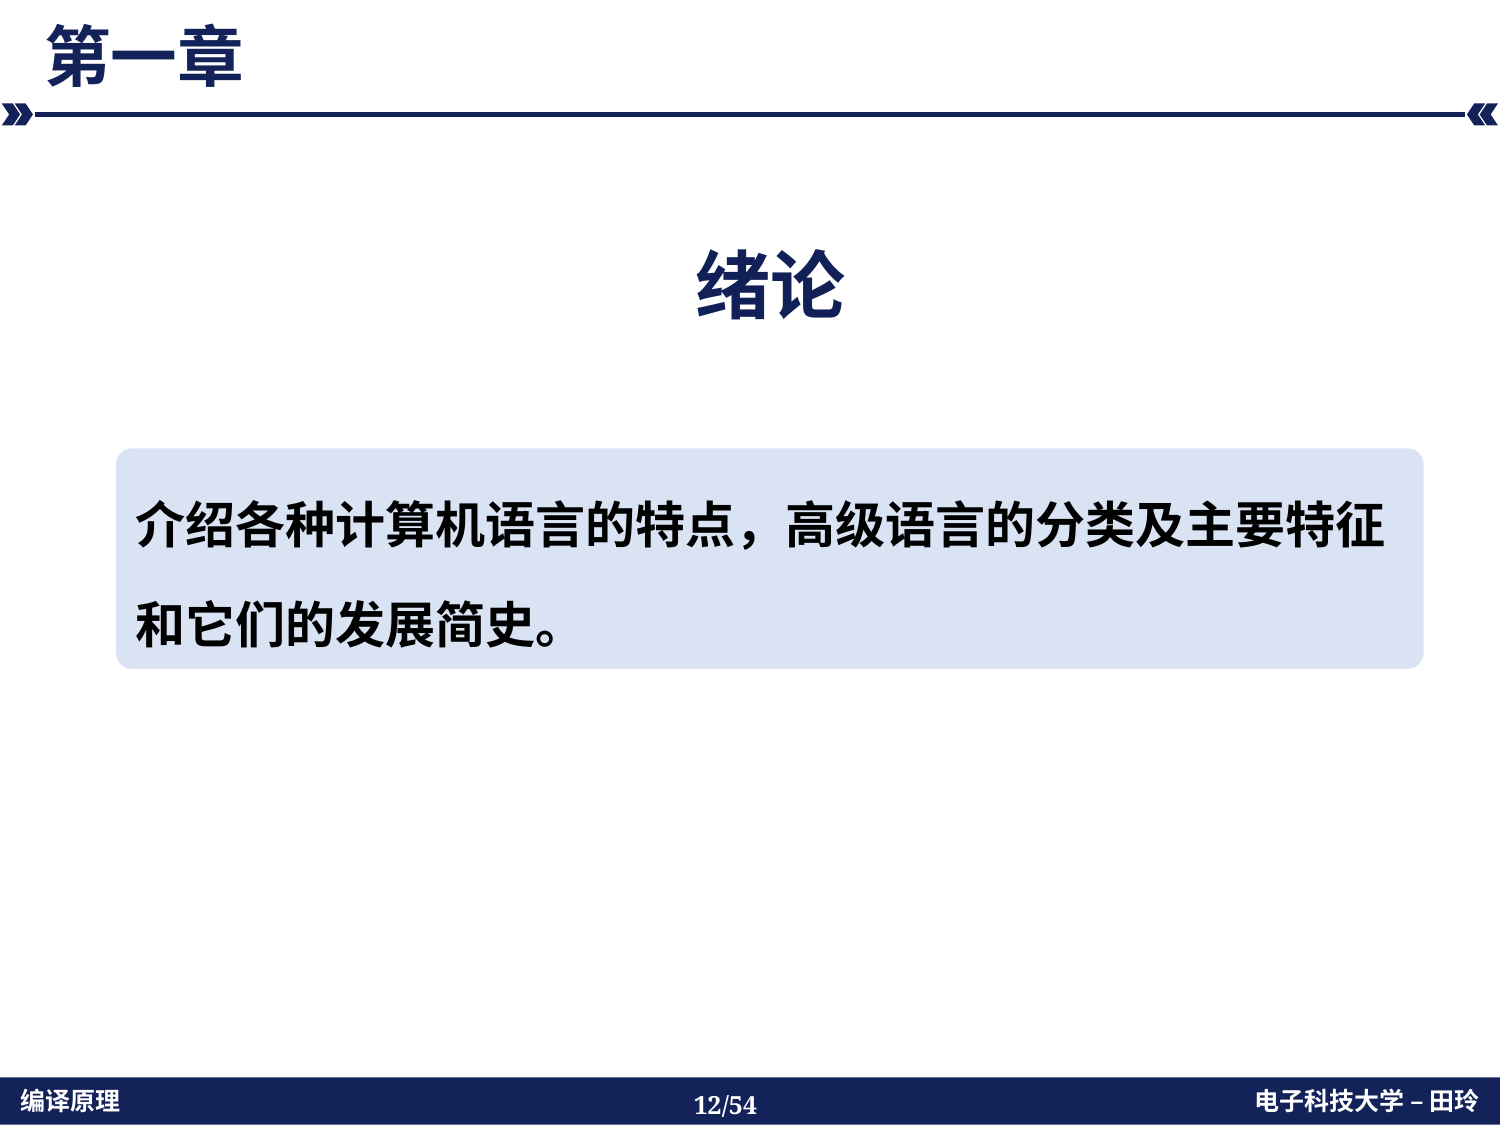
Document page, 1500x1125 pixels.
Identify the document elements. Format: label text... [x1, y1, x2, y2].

title 第一章 [29, 8, 1471, 104]
text_box 绪论 [132, 241, 1408, 387]
text_box 介绍各种计算机语言的特点，高级语言的分类及主要特征 和它们的发展简史。 [116, 448, 1424, 669]
